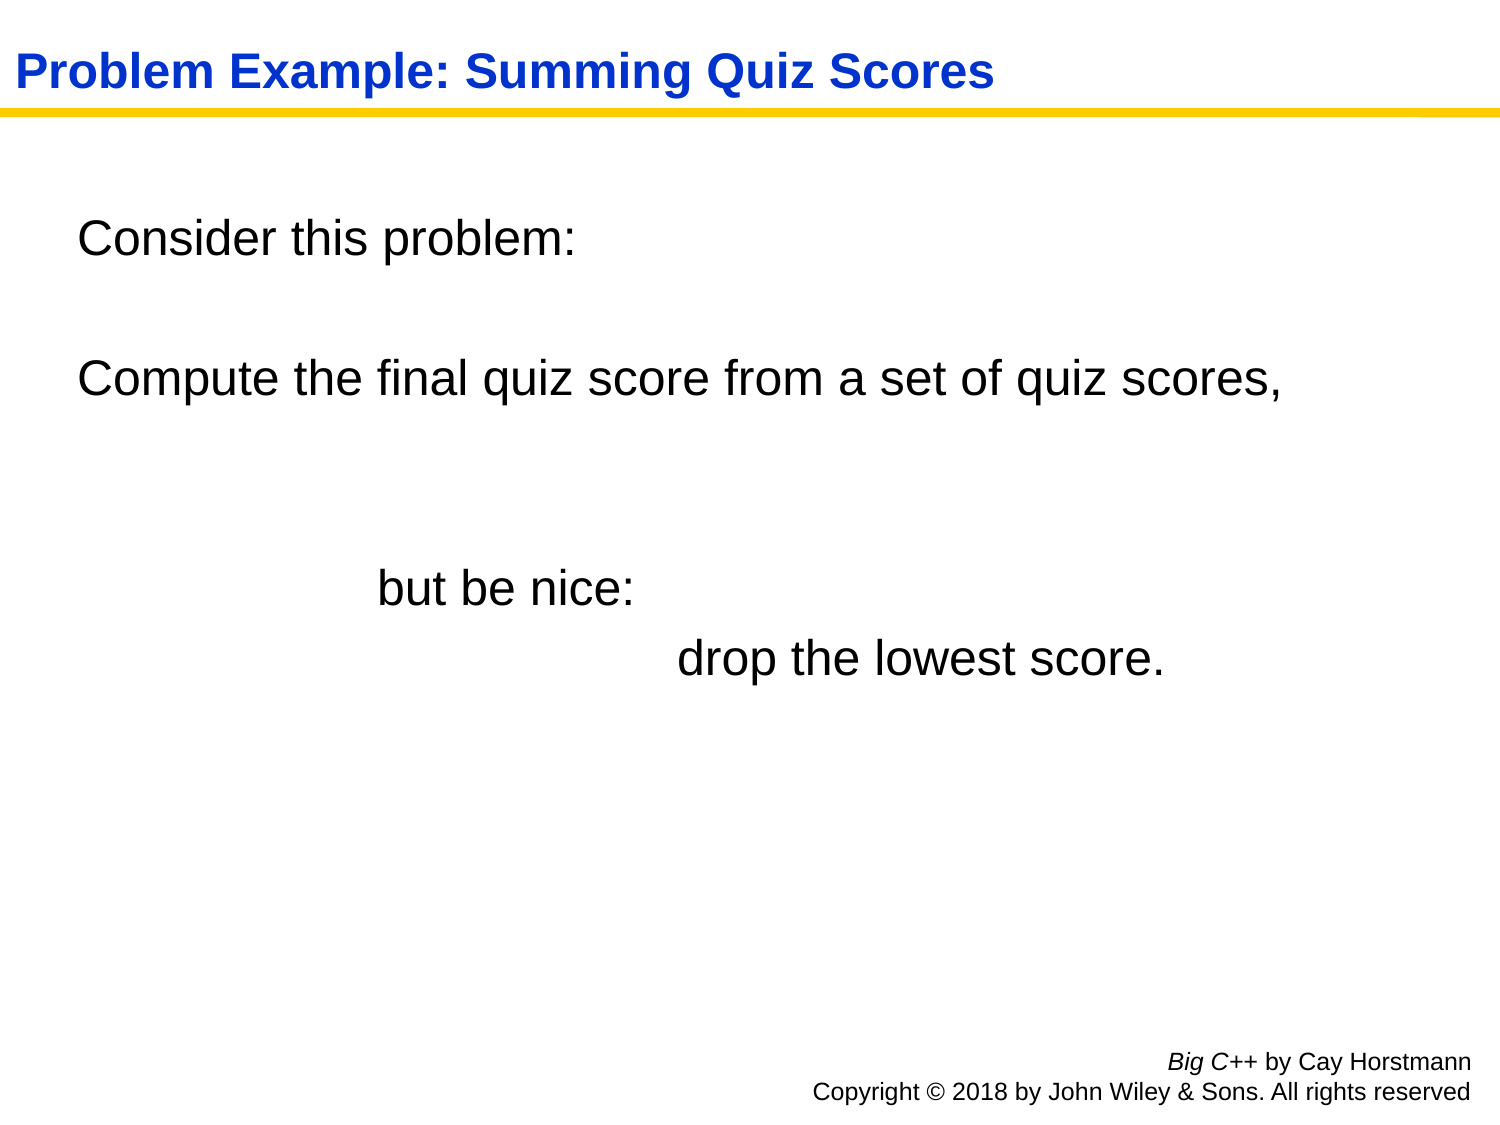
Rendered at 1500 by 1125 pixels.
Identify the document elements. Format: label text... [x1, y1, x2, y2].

footer Big C++ by Cay Horstmann Copyright © 2018 by John Wiley & Sons. All rights reserved [624, 1037, 1488, 1101]
title Problem Example: Summing Quiz Scores [0, 24, 1500, 113]
text_box Consider this problem: Compute the final quiz score from a set of quiz scores, but be nice: drop the lowest score. [5, 128, 1500, 912]
